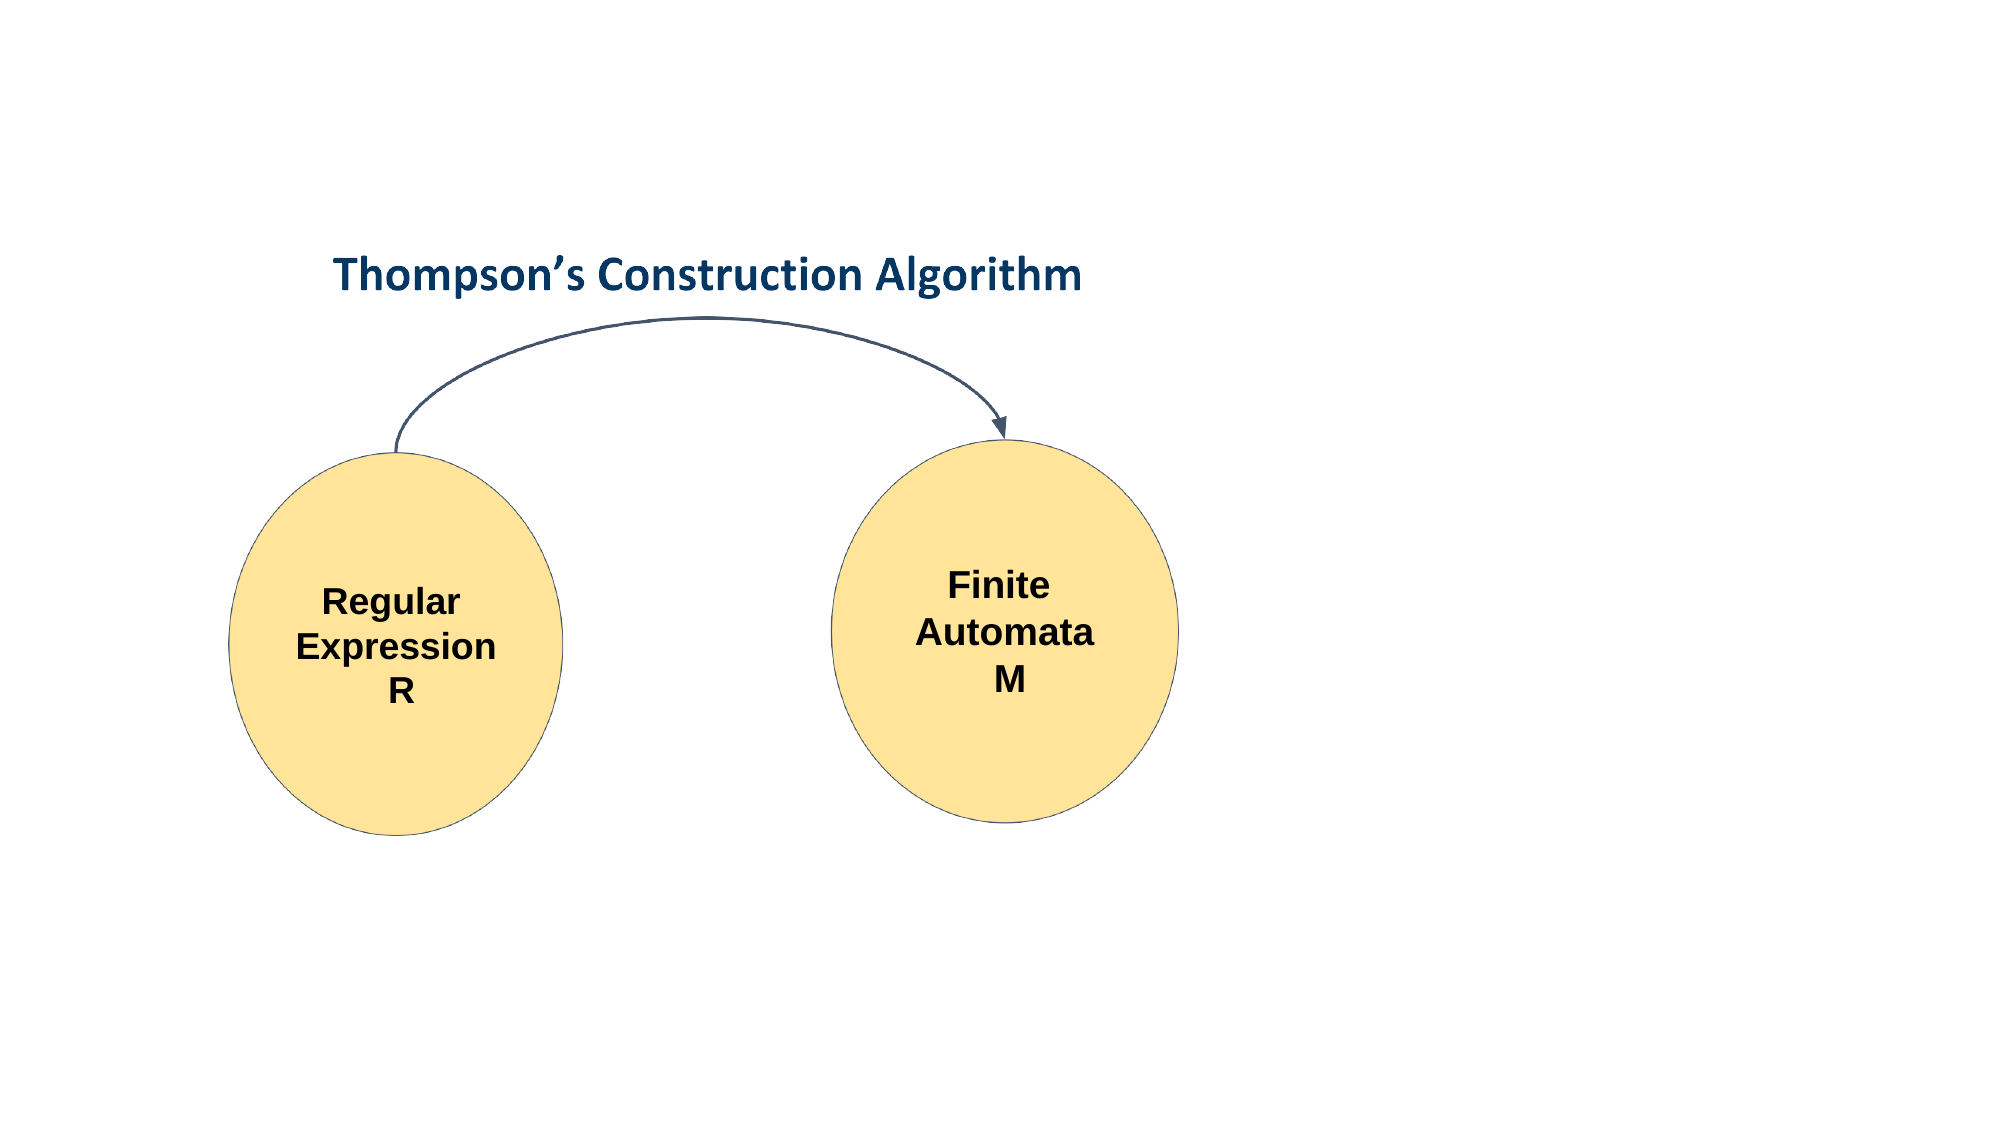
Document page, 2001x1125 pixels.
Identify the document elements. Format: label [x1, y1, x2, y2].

picture [228, 316, 1179, 836]
picture [333, 254, 1080, 299]
